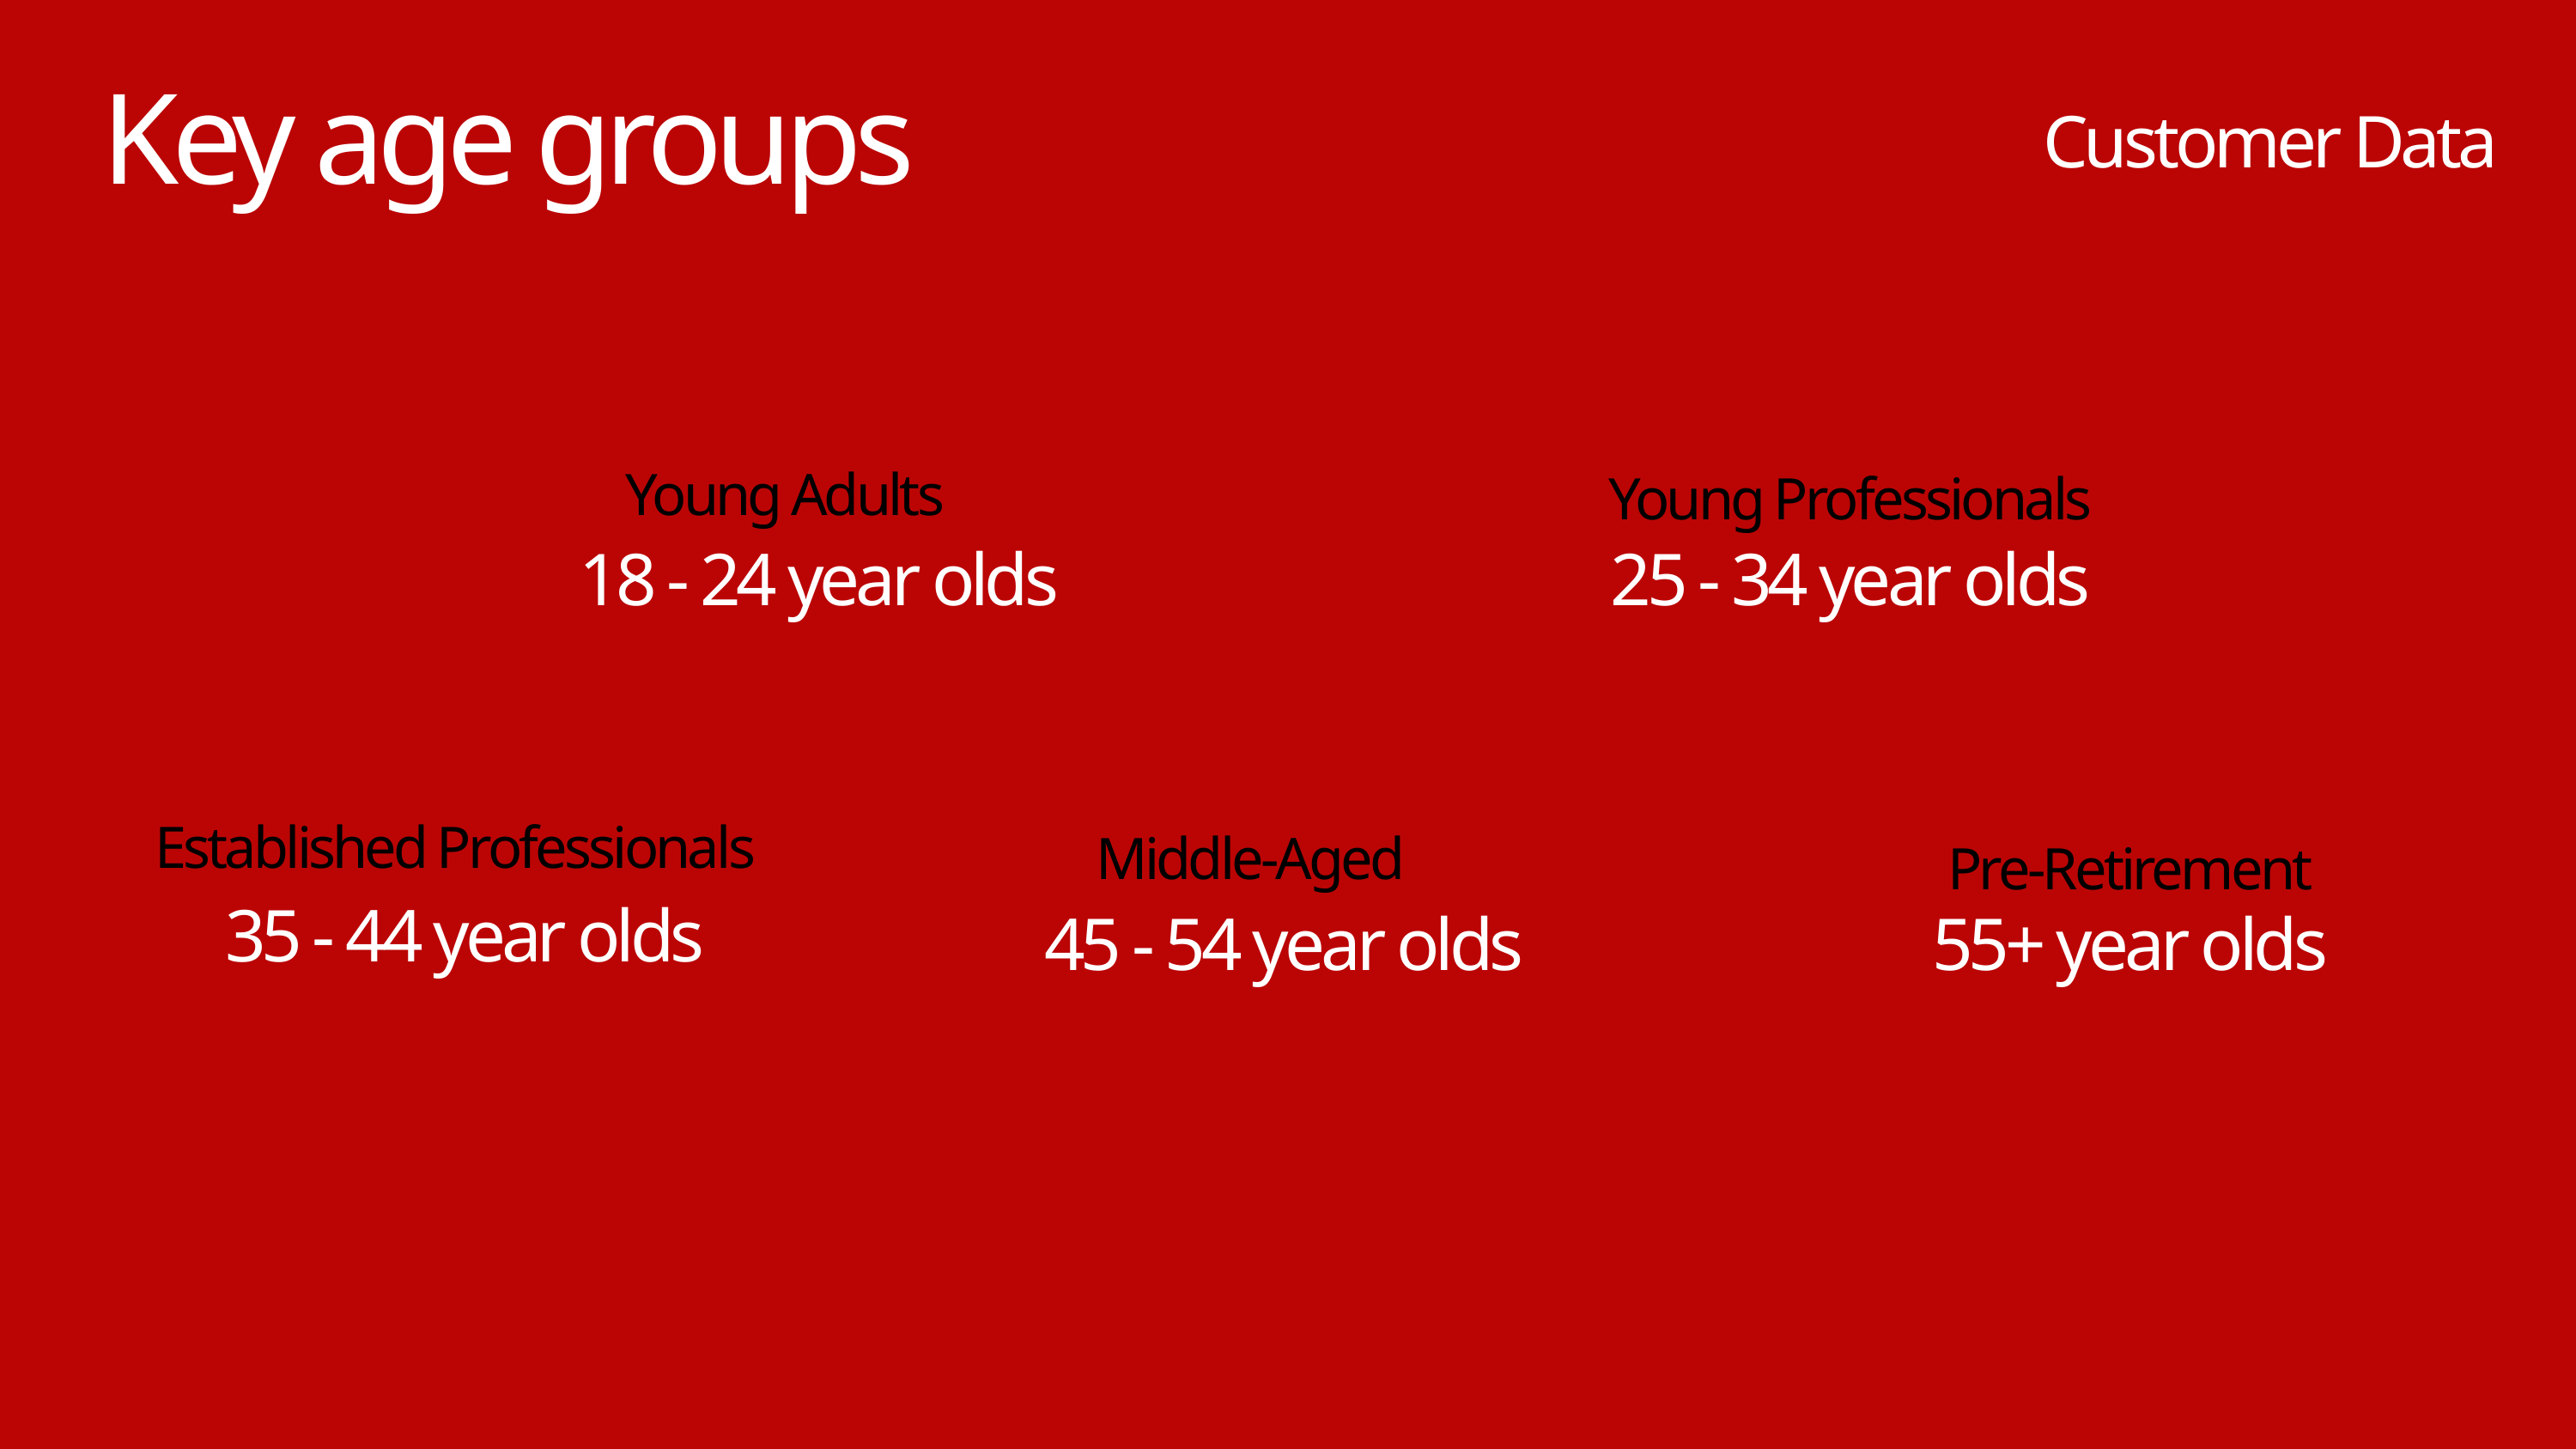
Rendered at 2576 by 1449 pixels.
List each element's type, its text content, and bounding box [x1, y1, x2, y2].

text_box Middle-Aged [930, 840, 1571, 891]
text_box Young Adults [465, 476, 1106, 528]
text_box 35 - 44 year olds [171, 912, 760, 977]
text_box 18 - 24 year olds [543, 556, 1096, 621]
text_box Customer Data [2043, 118, 2576, 183]
text_box Key age groups [101, 98, 2172, 209]
text_box 55+ year olds [1891, 920, 2370, 985]
text_box Established Professionals [125, 828, 786, 881]
text_box 45 - 54 year olds [997, 920, 1571, 985]
text_box 25 - 34 year olds [1571, 556, 2130, 621]
text_box Young Professionals [1530, 480, 2172, 531]
text_box Pre-Retirement [1858, 850, 2402, 902]
